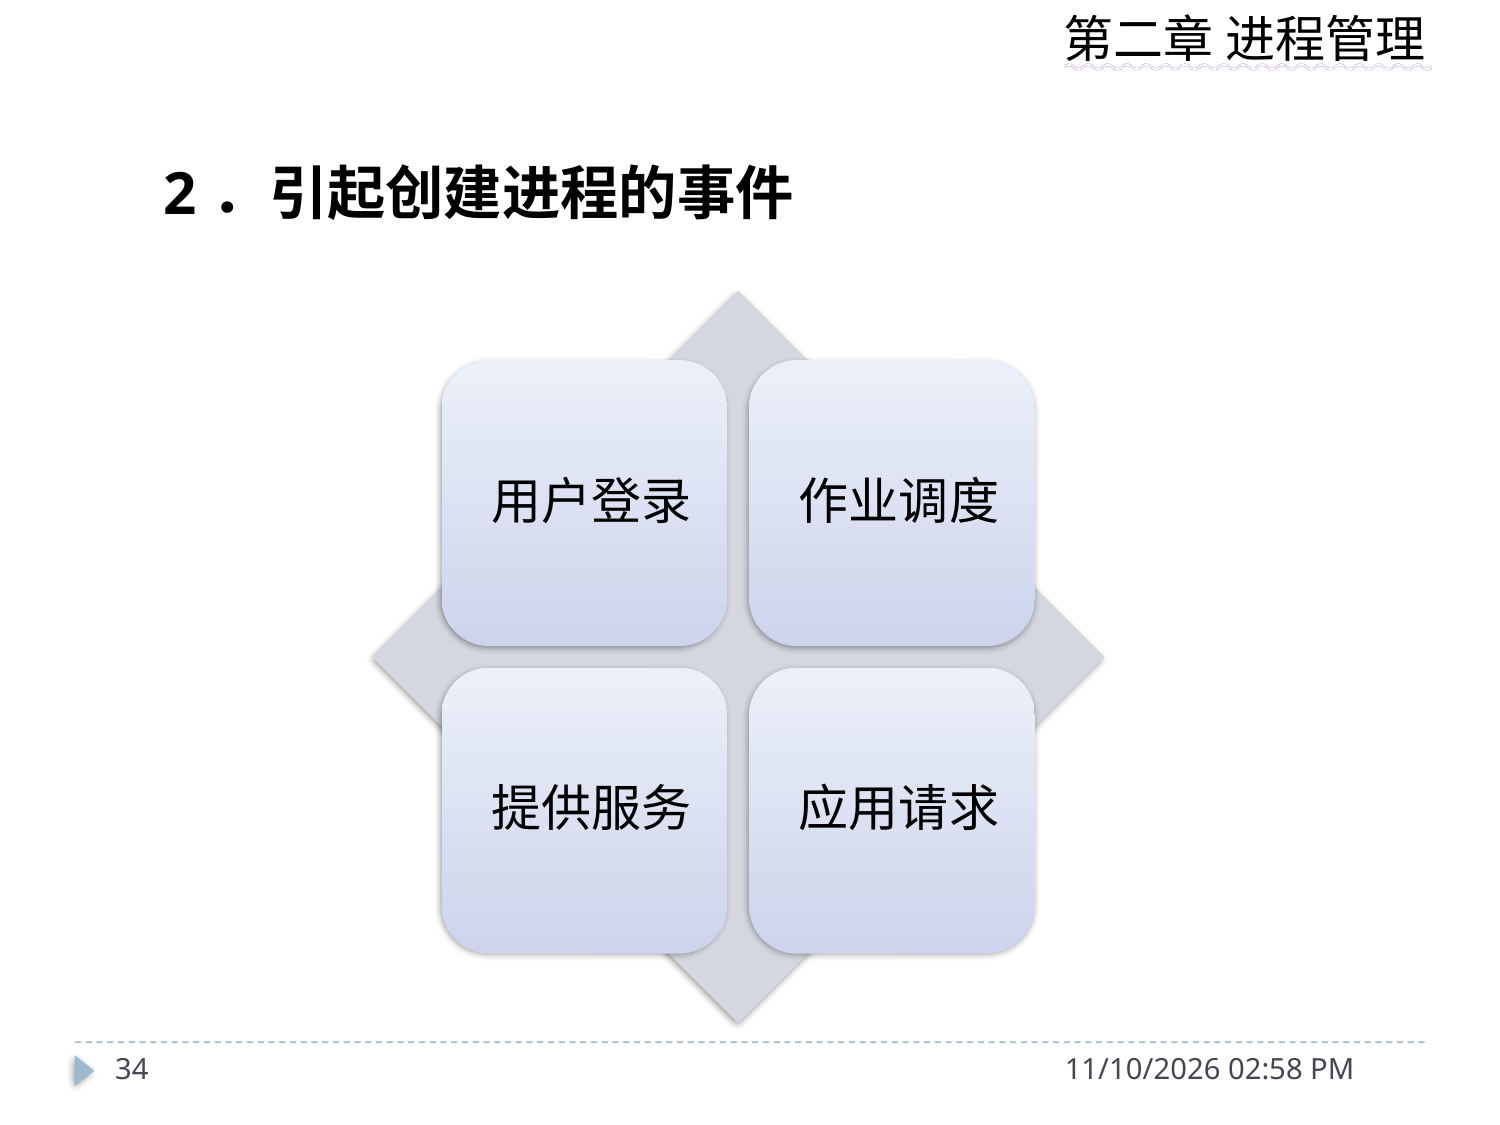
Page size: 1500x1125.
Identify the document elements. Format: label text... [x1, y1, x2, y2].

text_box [111, 290, 1365, 1024]
list 2．引起创建进程的事件 [76, 113, 1424, 244]
slide_number 34 [100, 1042, 426, 1103]
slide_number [1050, 1042, 1426, 1103]
